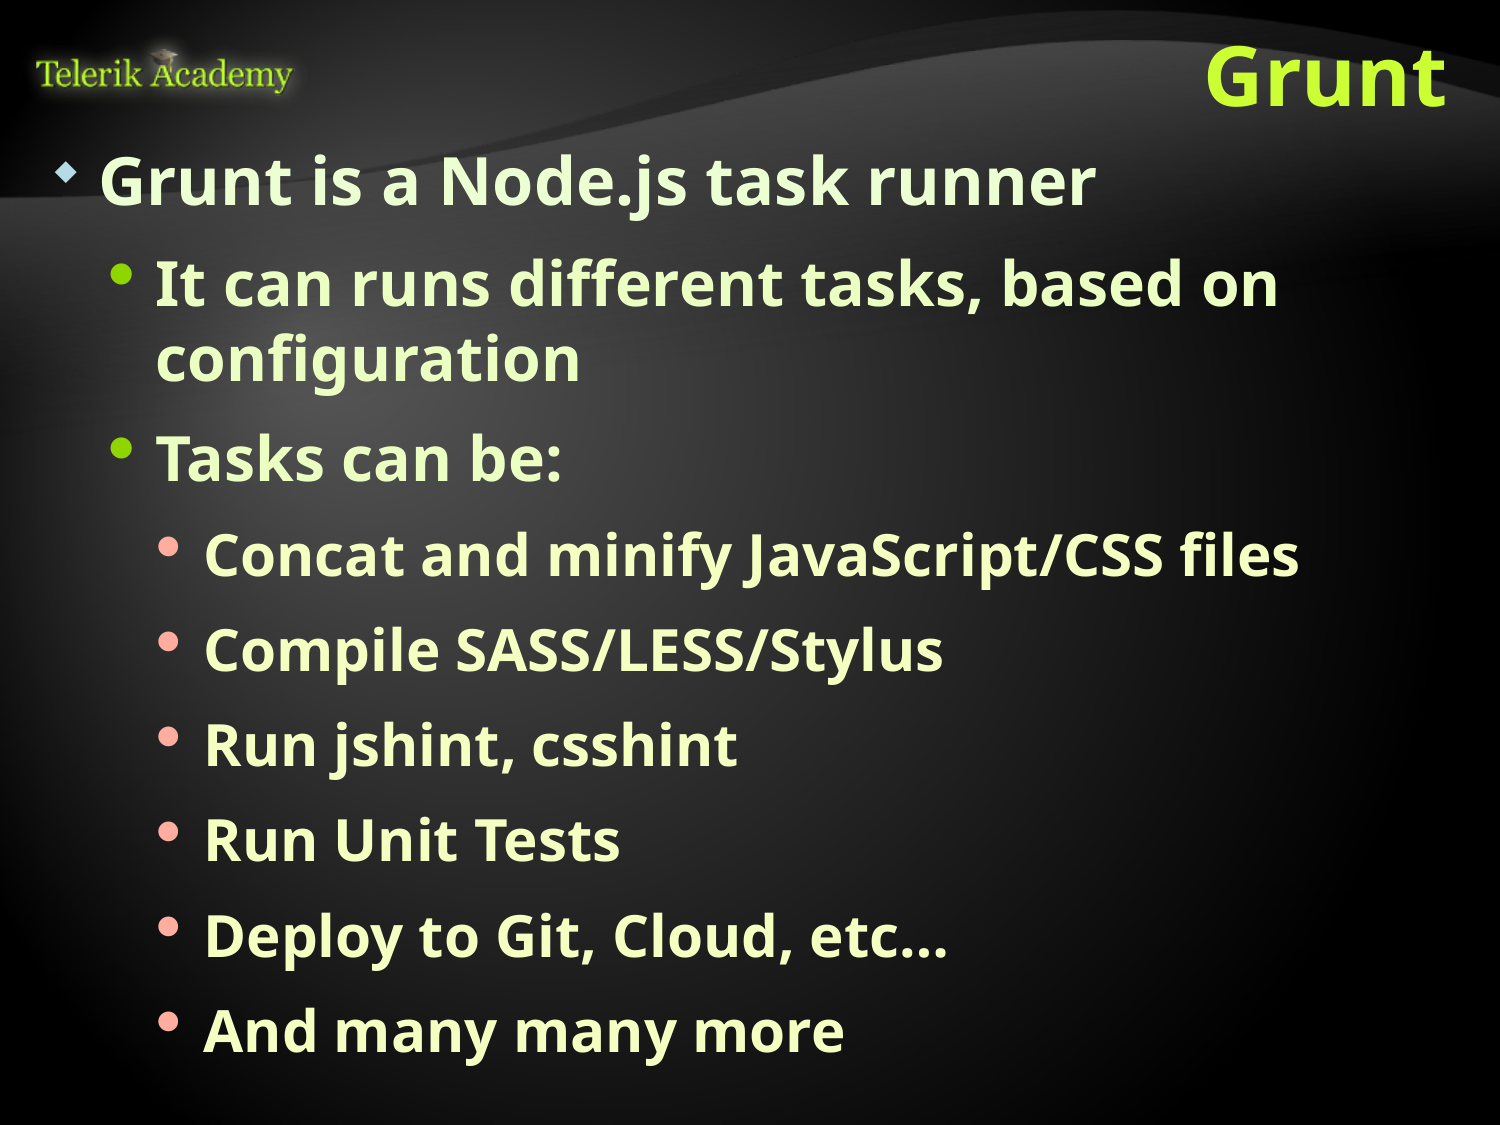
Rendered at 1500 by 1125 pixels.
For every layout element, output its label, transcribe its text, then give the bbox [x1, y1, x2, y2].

list Grunt is a Node.js task runner It can runs different tasks, based on configuration Tasks can be: Concat and minify JavaScript/CSS files Compile SASS/LESS/Stylus Run jshint, csshint Run Unit Tests Deploy to Git, Cloud, etc… And many many more [37, 131, 1463, 1082]
title Grunt [300, 12, 1463, 131]
picture [0, 0, 1500, 1125]
